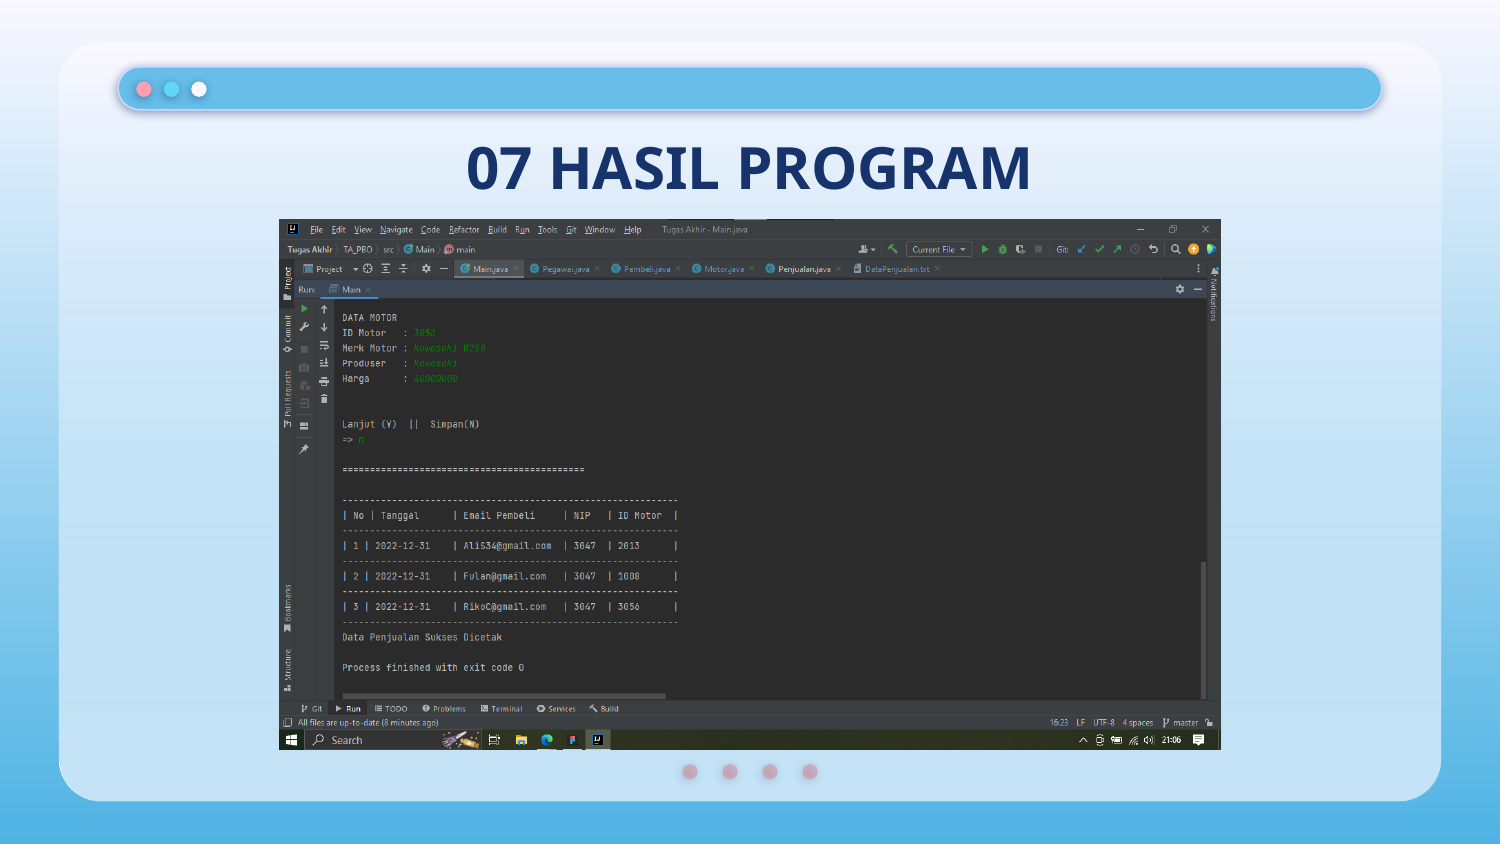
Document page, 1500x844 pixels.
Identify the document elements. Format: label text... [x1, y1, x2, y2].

title 07 HASIL PROGRAM [118, 113, 1382, 208]
picture [279, 219, 1221, 750]
